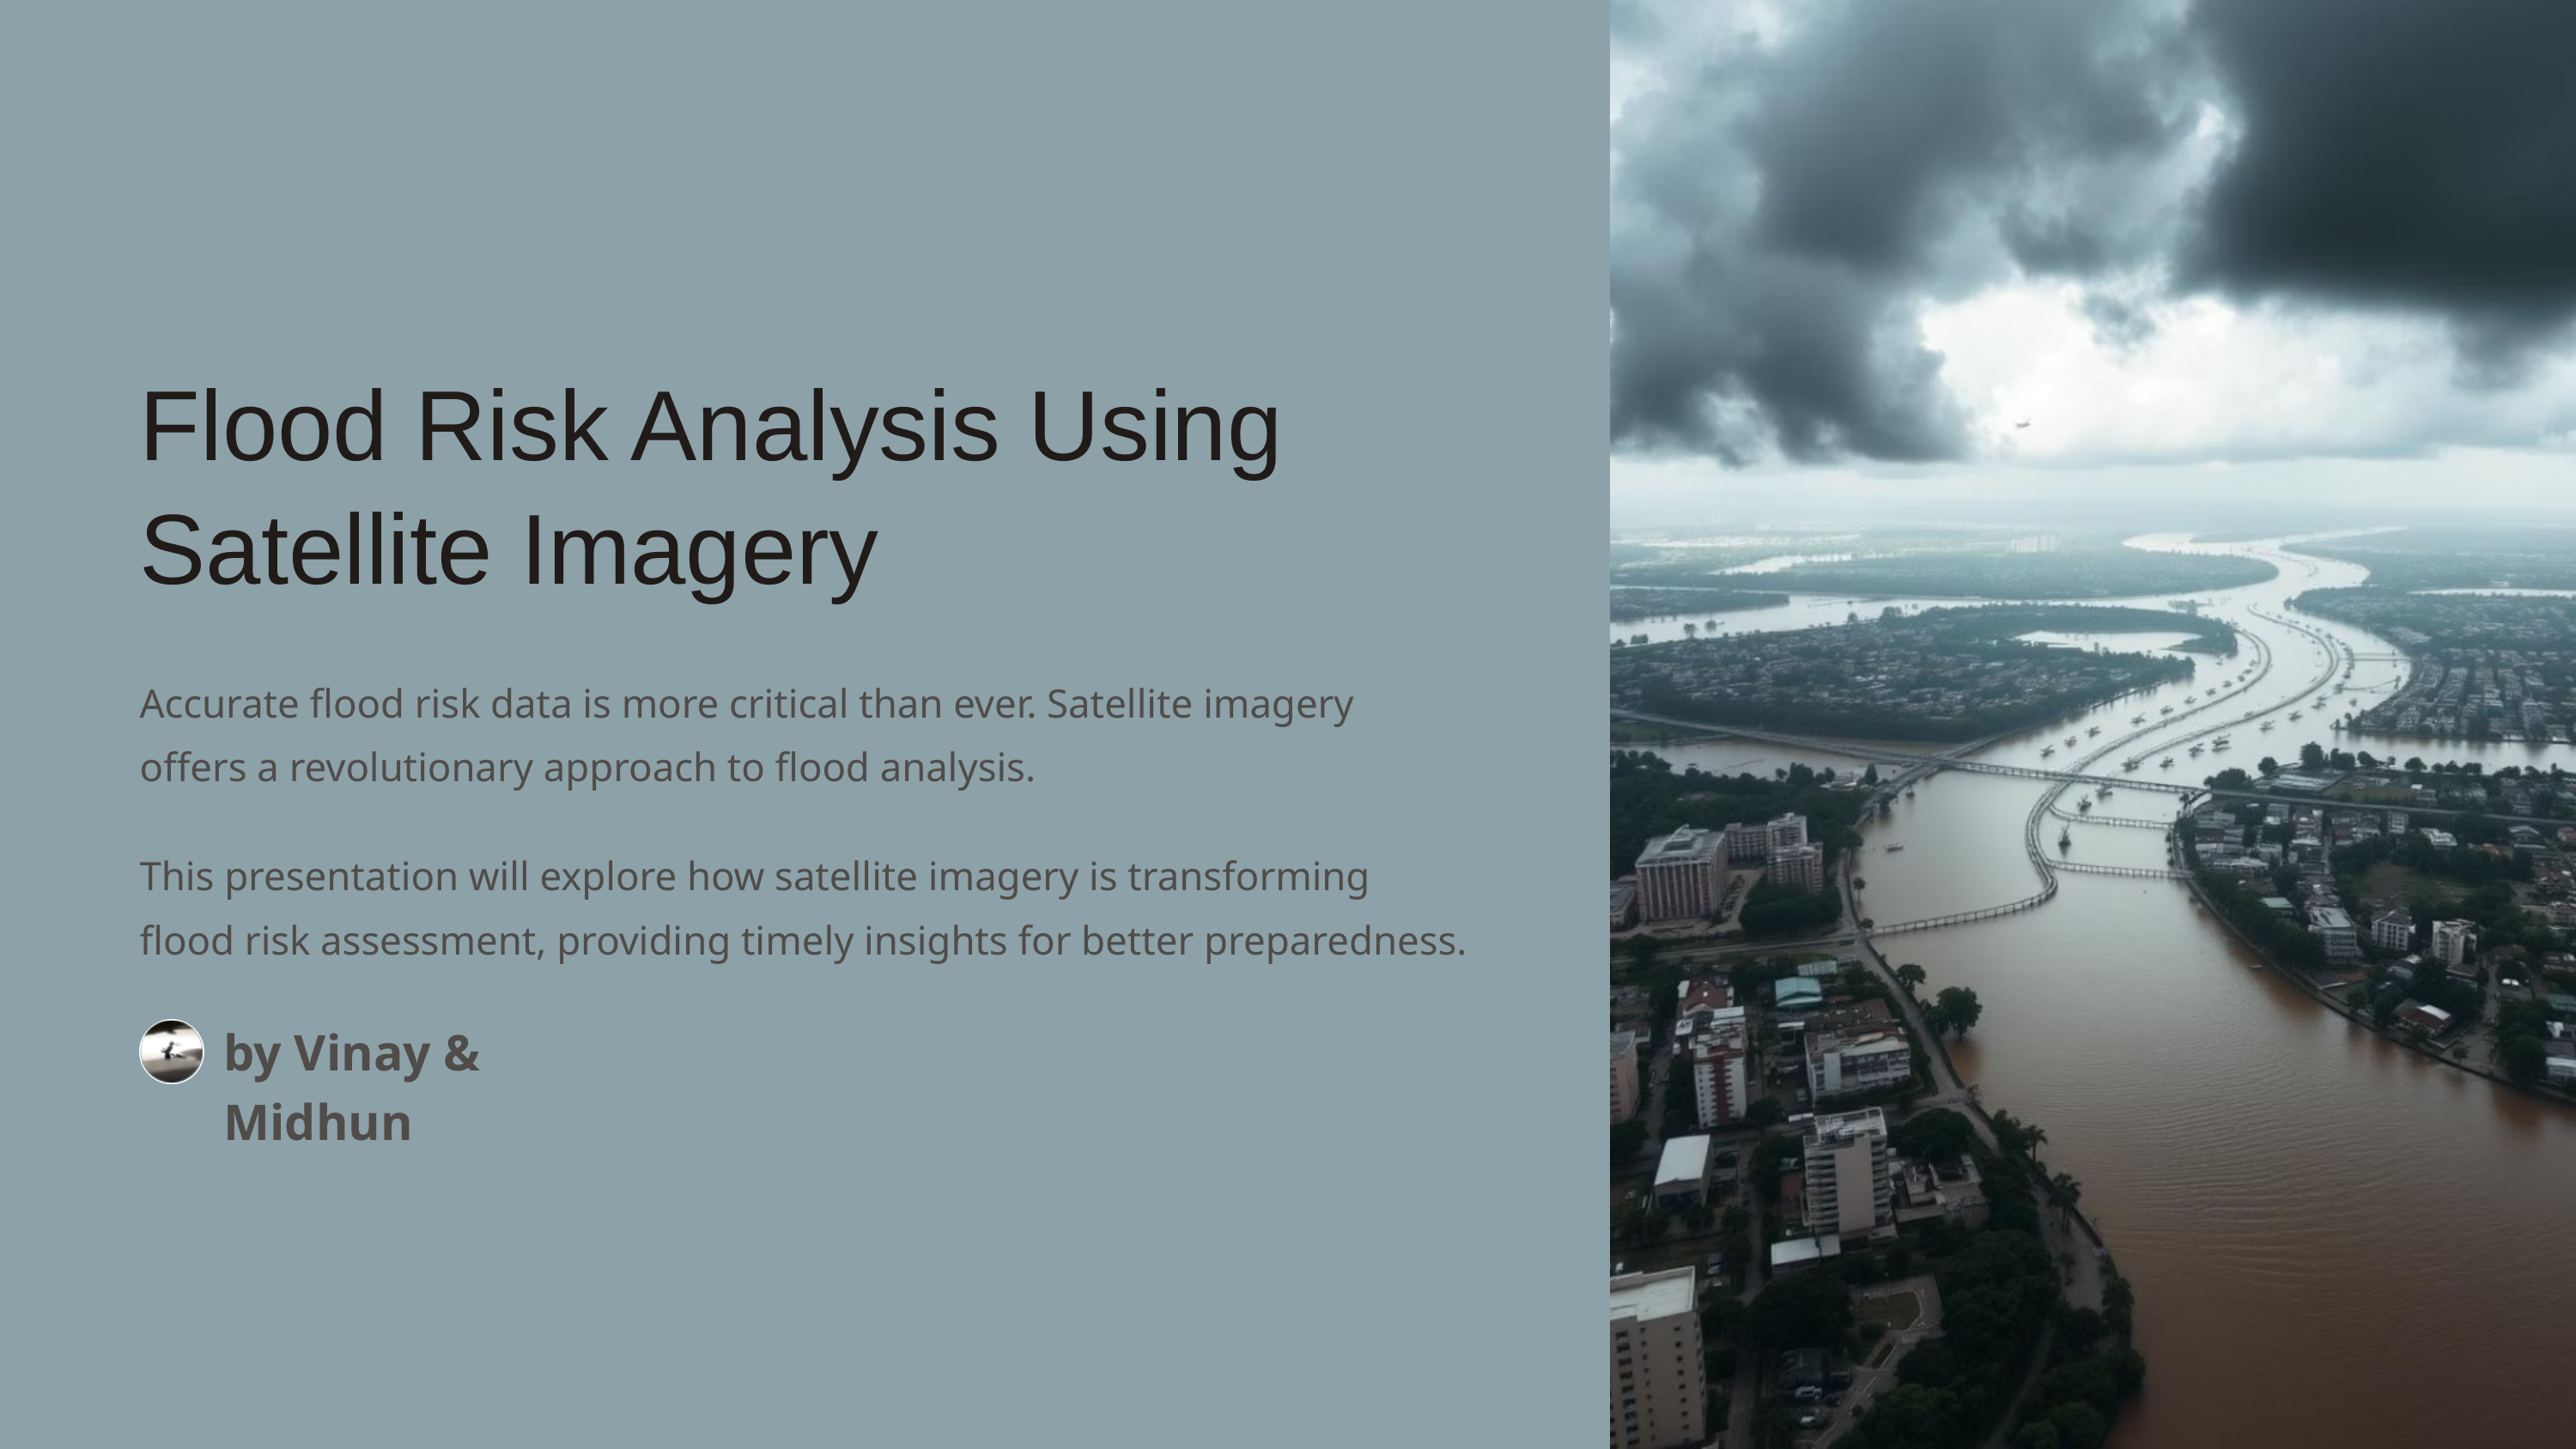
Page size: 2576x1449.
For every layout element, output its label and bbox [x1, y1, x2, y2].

text_box [138, 1018, 205, 1085]
text_box [223, 1016, 588, 1156]
text_box [139, 670, 1471, 800]
text_box [0, 0, 2576, 1449]
text_box [139, 361, 1471, 612]
text_box [139, 843, 1471, 973]
